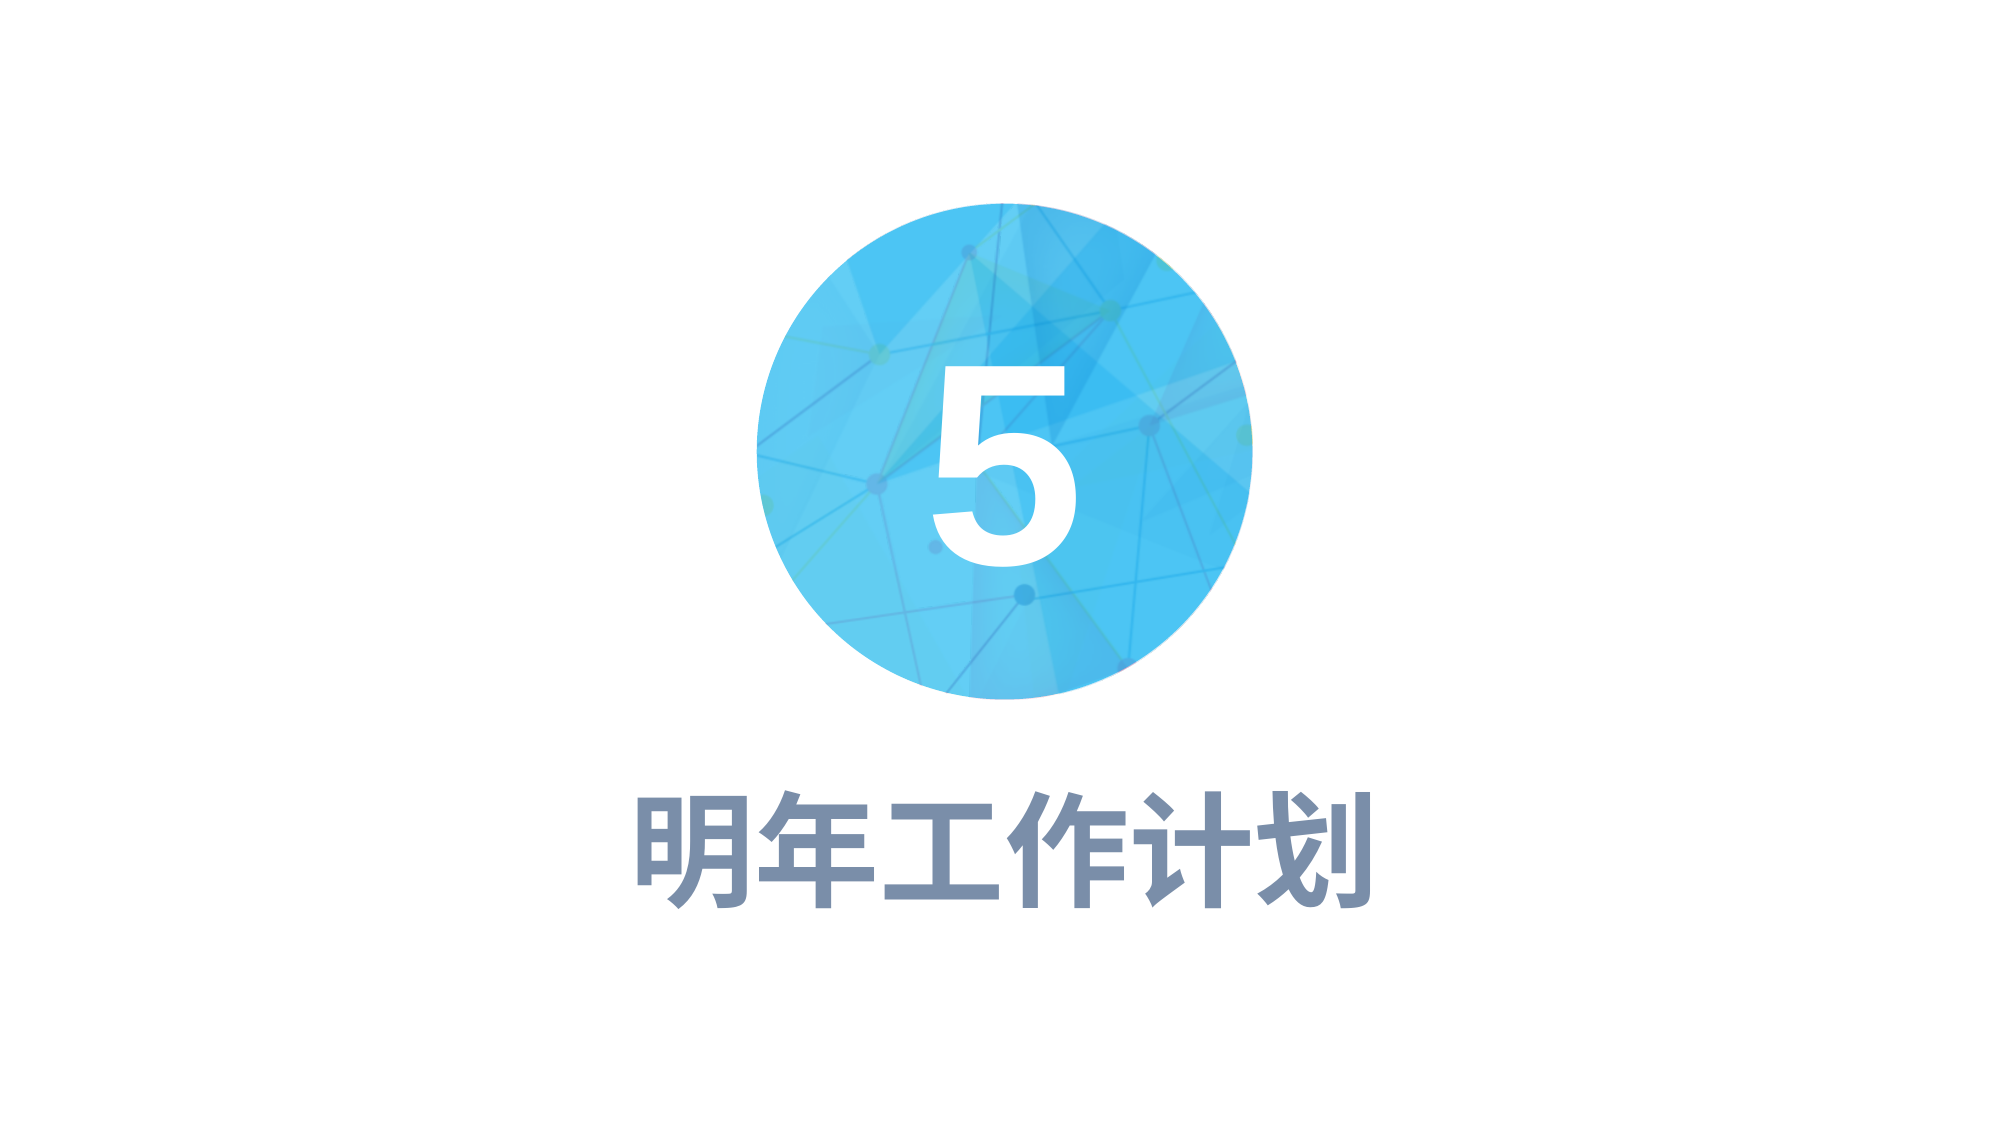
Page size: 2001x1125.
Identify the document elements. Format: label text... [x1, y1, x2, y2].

picture [756, 203, 1253, 701]
text_box 明年工作计划 [408, 765, 1601, 931]
